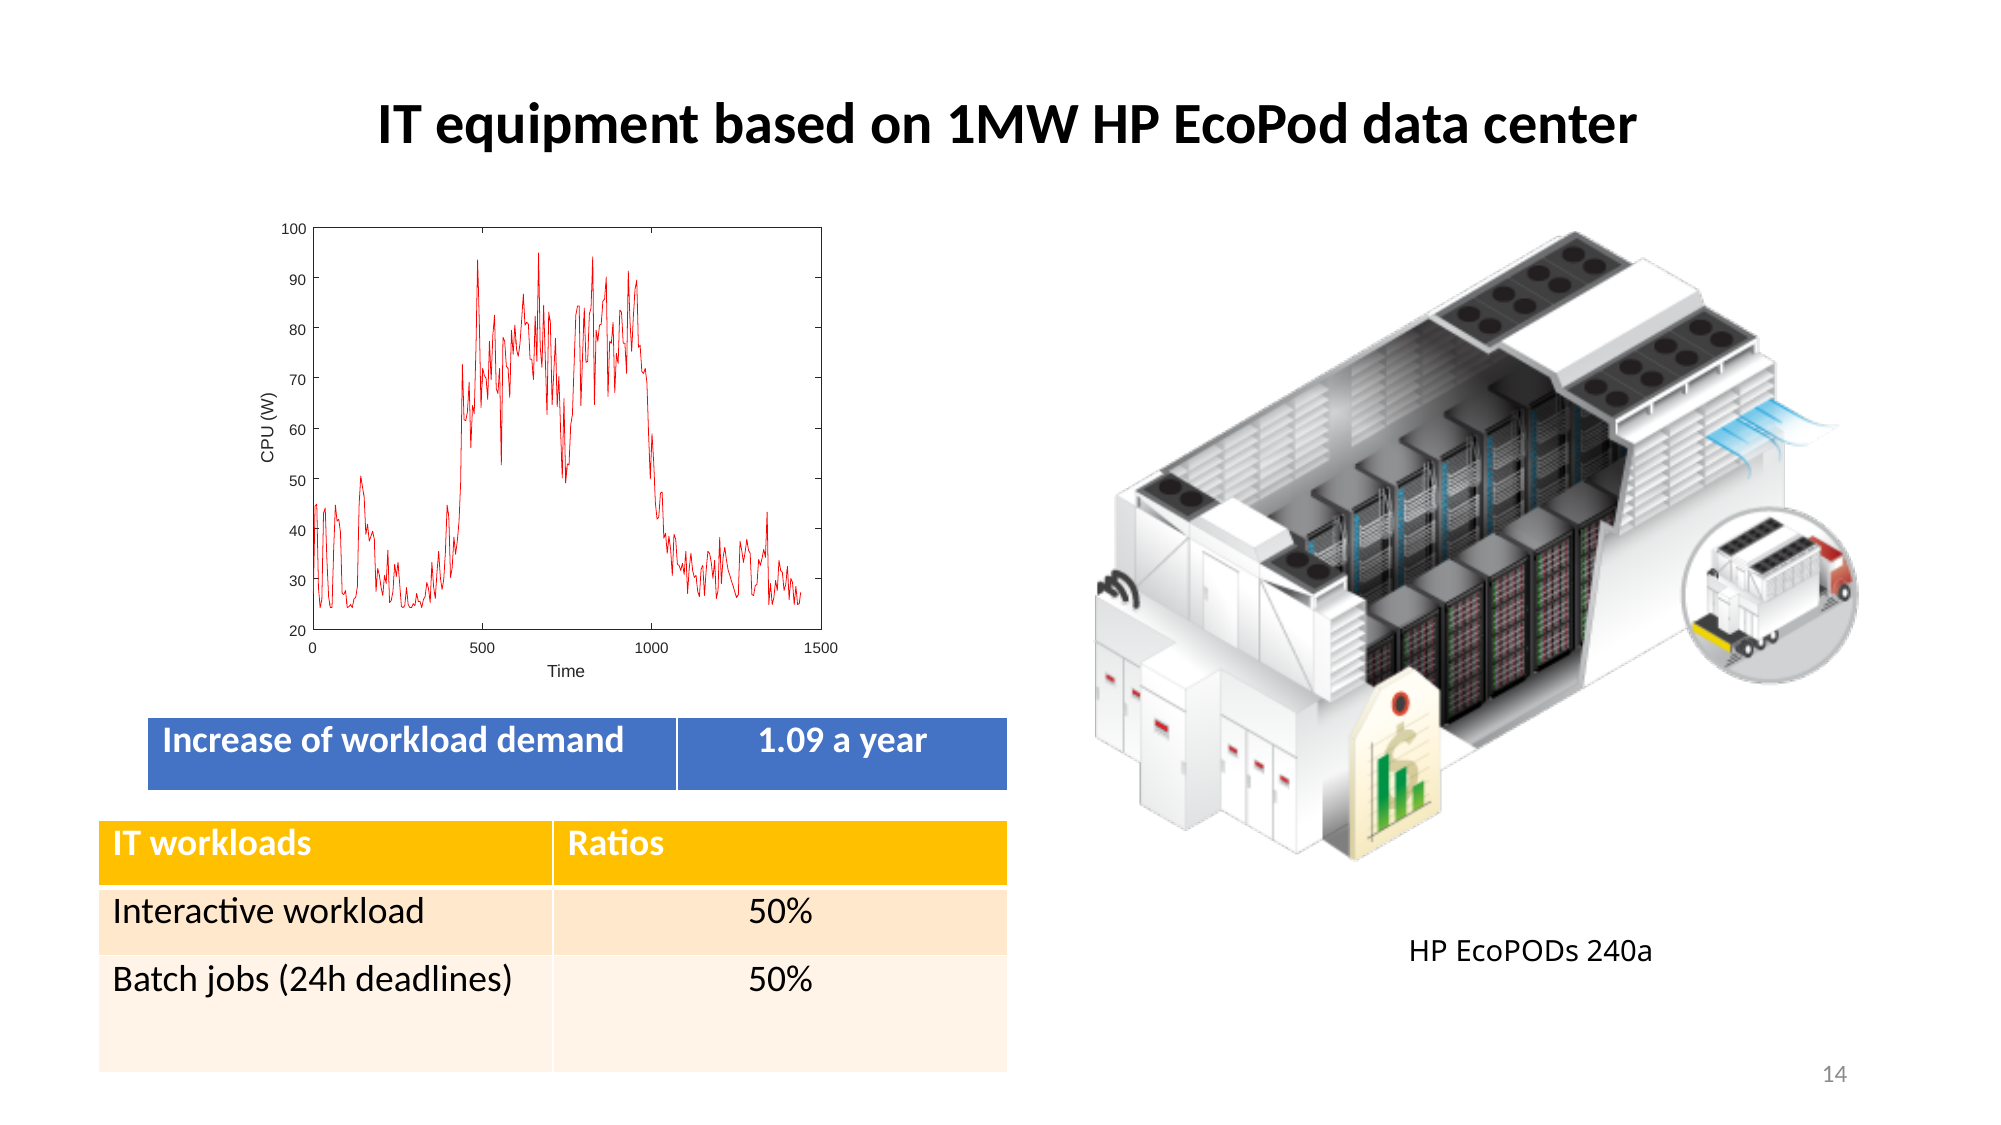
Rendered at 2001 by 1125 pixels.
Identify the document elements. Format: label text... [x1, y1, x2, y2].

table_cell 50% [554, 956, 1007, 1072]
table_cell Batch jobs (24h deadlines) [99, 956, 552, 1072]
table_header Increase of workload demand [148, 718, 676, 790]
text_box IT equipment based on 1MW HP EcoPod data center [363, 78, 1653, 163]
slide_number 14 [1412, 1042, 1863, 1103]
table_cell 50% [554, 890, 1007, 955]
table_header IT workloads [99, 821, 552, 885]
picture [962, 231, 1981, 863]
table_cell Interactive workload [99, 890, 552, 955]
table_header 1.09 a year [678, 718, 962, 790]
text_box HP EcoPODs 240a [1393, 924, 1734, 975]
picture [227, 190, 882, 682]
table_header Ratios [554, 821, 1007, 885]
